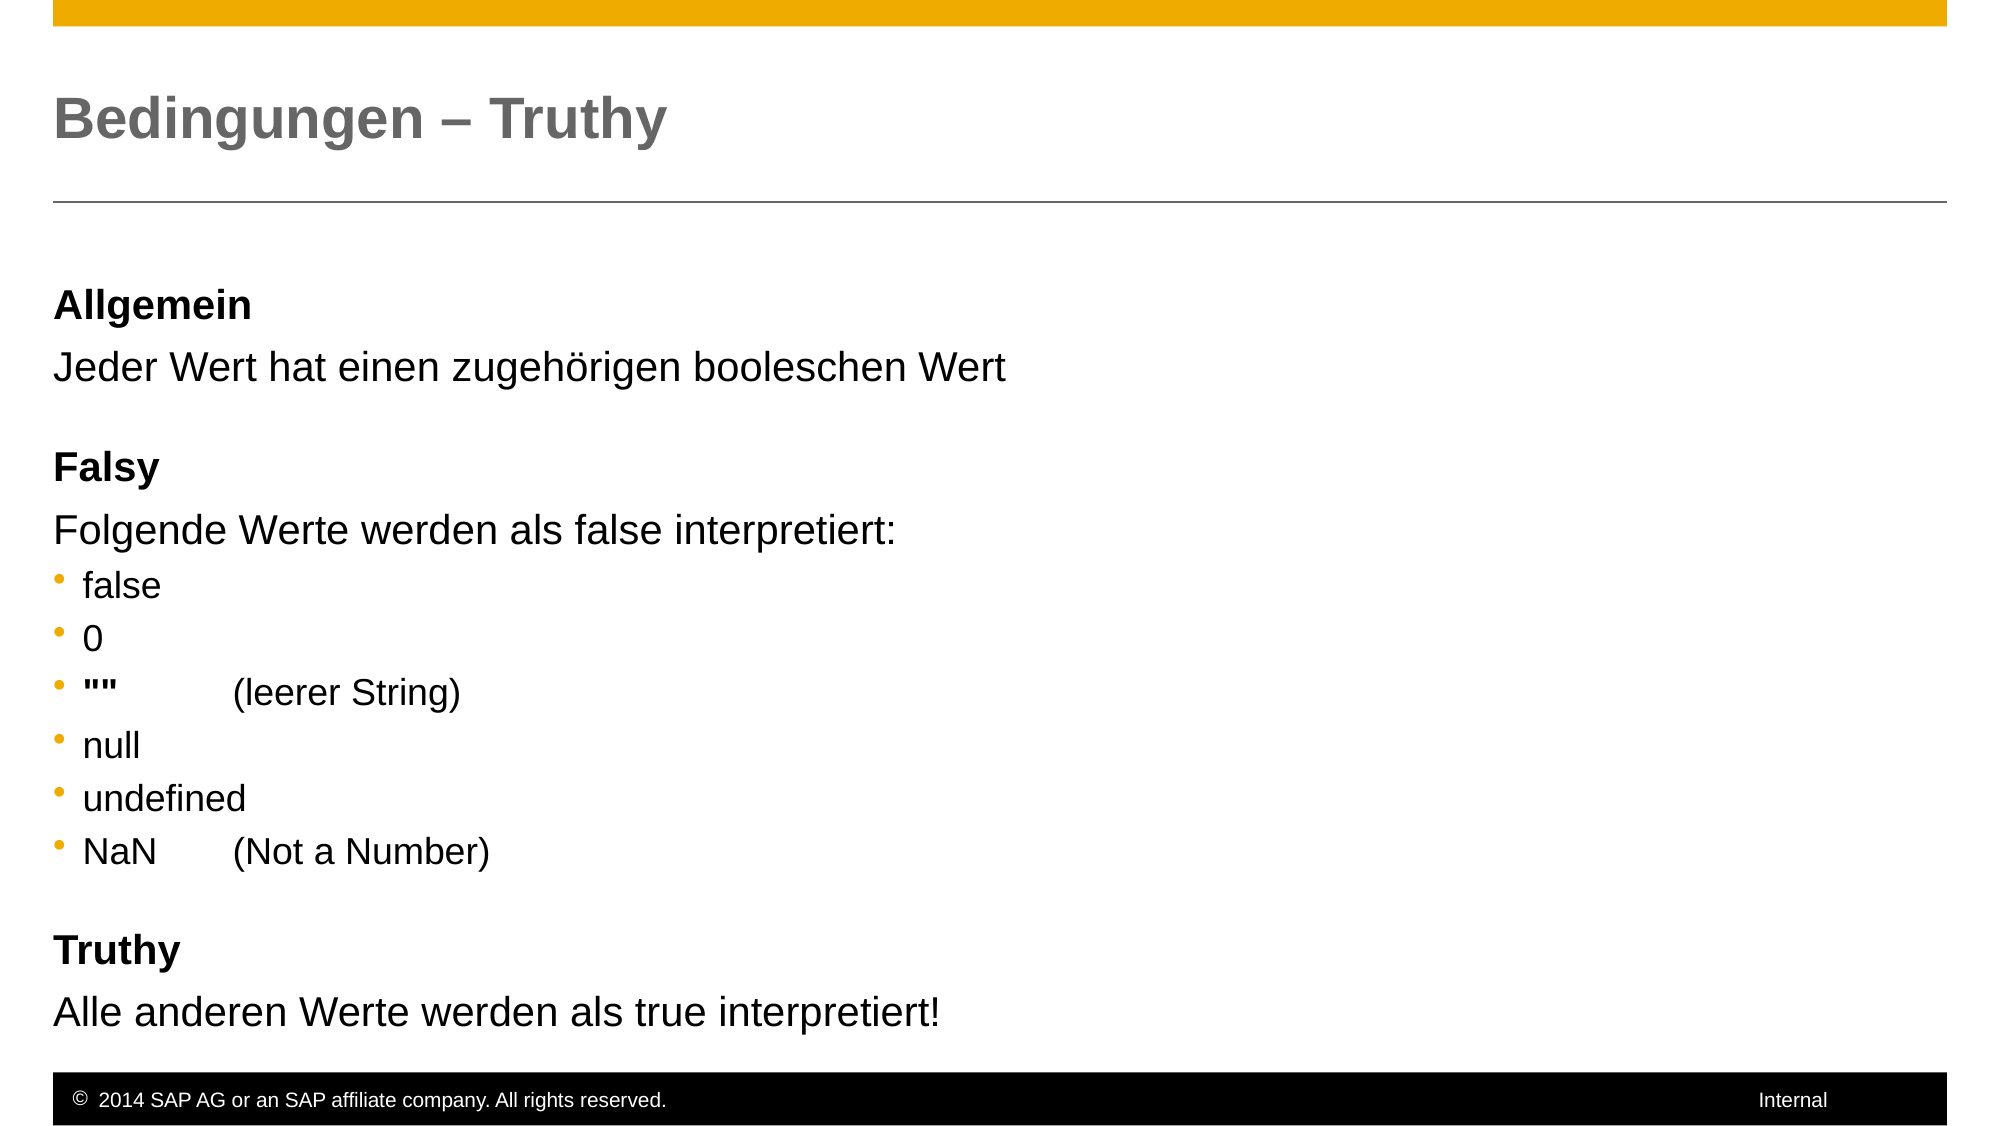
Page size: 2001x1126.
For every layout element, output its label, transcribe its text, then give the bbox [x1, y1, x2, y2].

title Bedingungen – Truthy [53, 53, 1947, 178]
list Allgemein Jeder Wert hat einen zugehörigen booleschen Wert Falsy Folgende Werte werden als false interpretiert: false 0 "" (leerer String) null undefined NaN (Not a Number) Truthy Alle anderen Werte werden als true interpretiert! [53, 277, 1947, 998]
